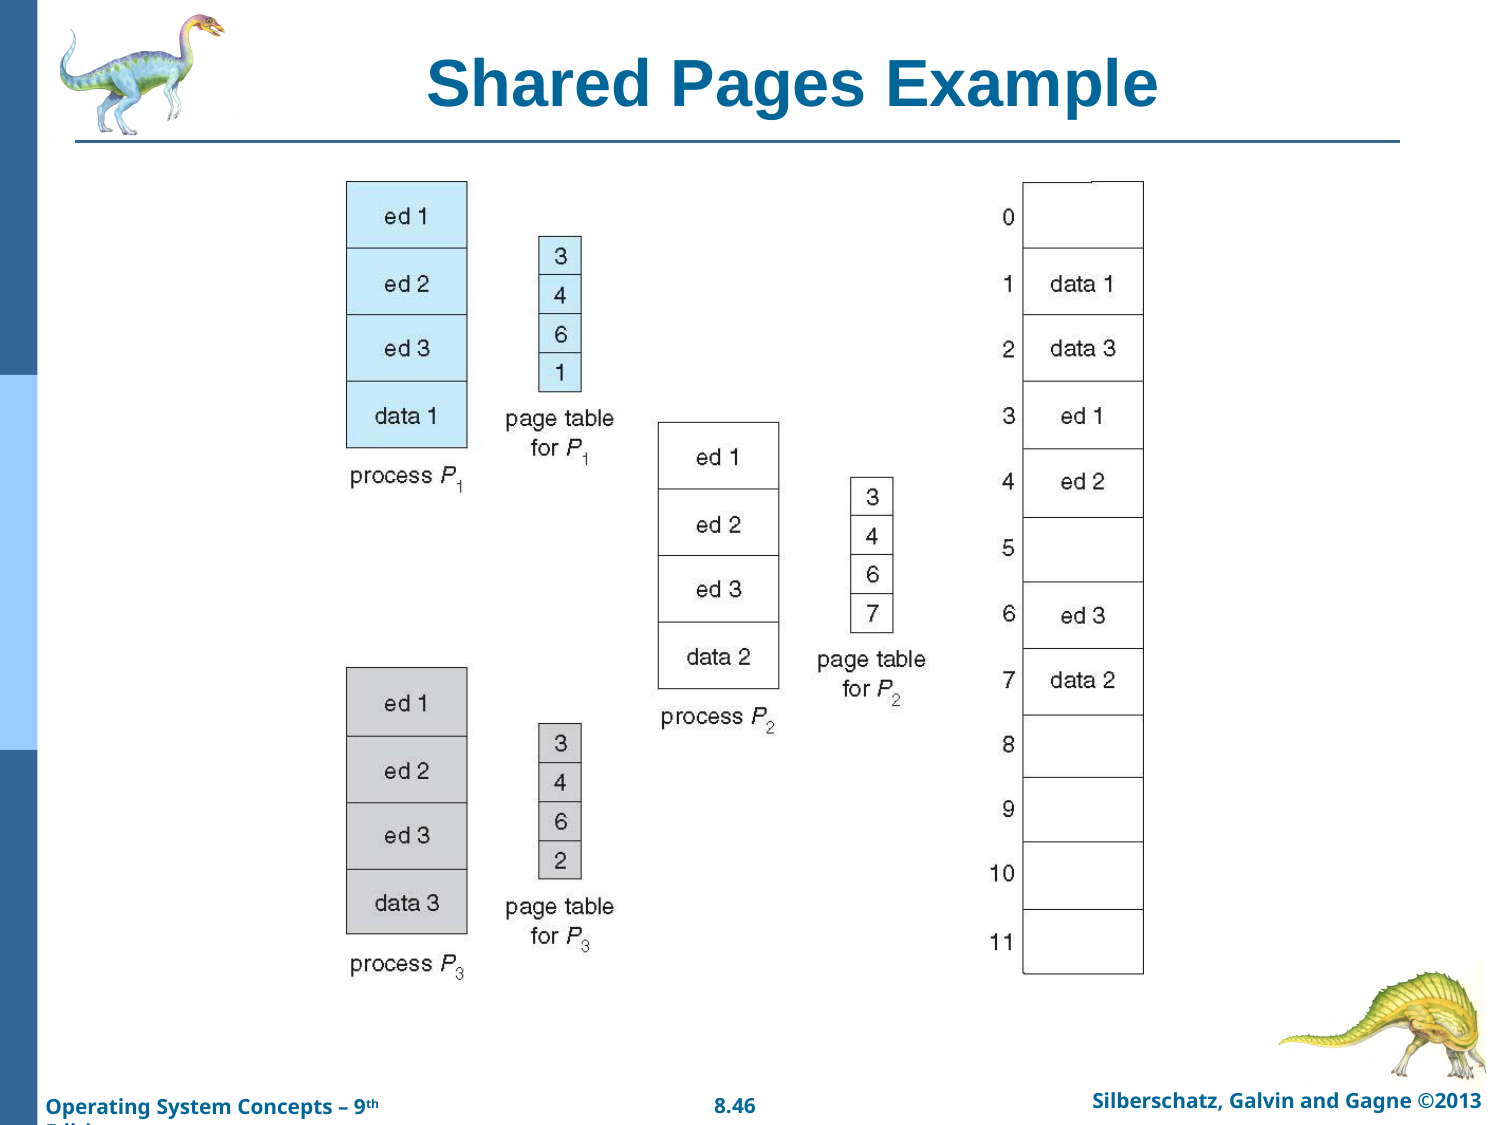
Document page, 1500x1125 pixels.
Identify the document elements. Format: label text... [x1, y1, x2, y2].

picture [346, 180, 1145, 985]
picture [1275, 959, 1486, 1090]
picture [46, 0, 243, 149]
title Shared Pages Example [161, 32, 1425, 128]
